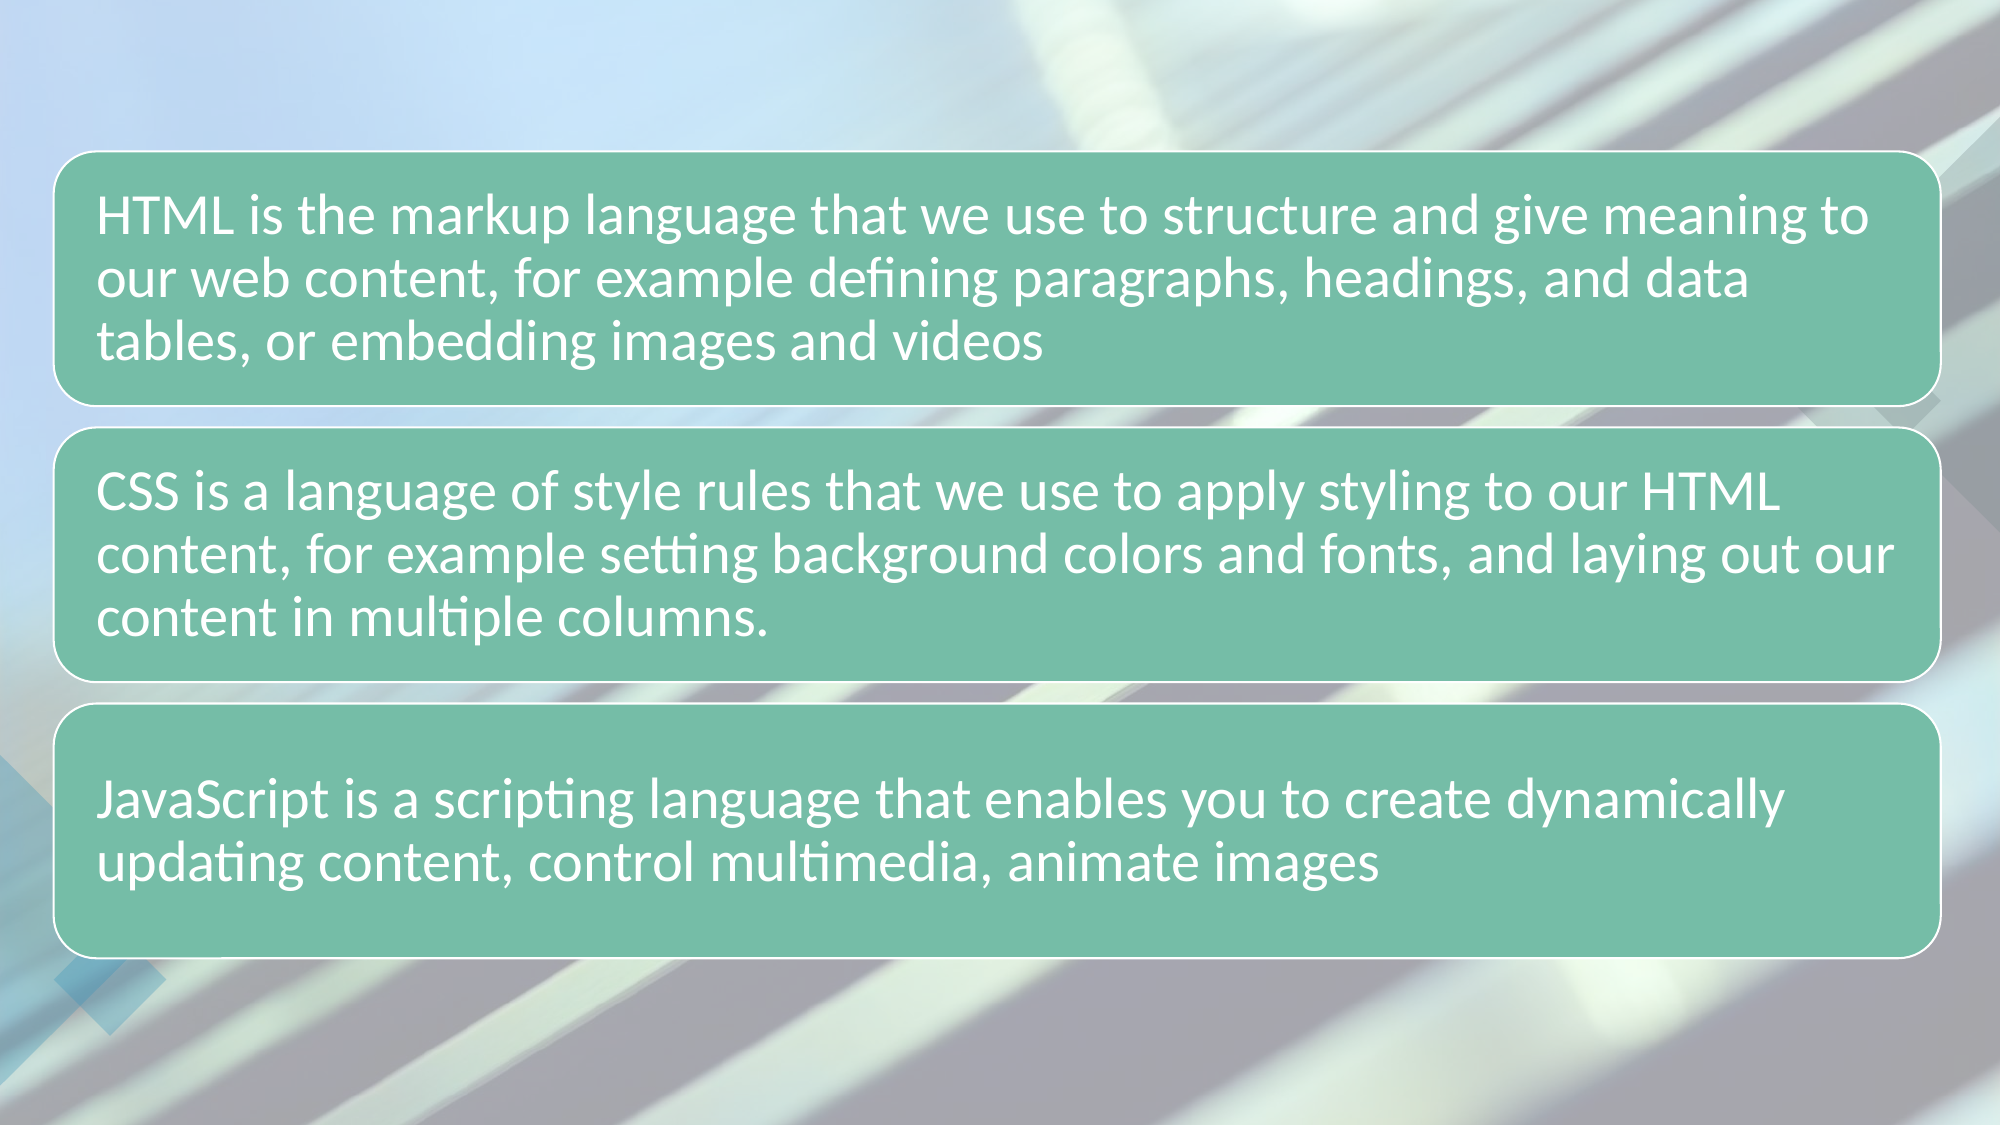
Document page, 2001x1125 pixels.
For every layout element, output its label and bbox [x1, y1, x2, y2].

list [53, 149, 1941, 960]
picture [0, 0, 2000, 1125]
